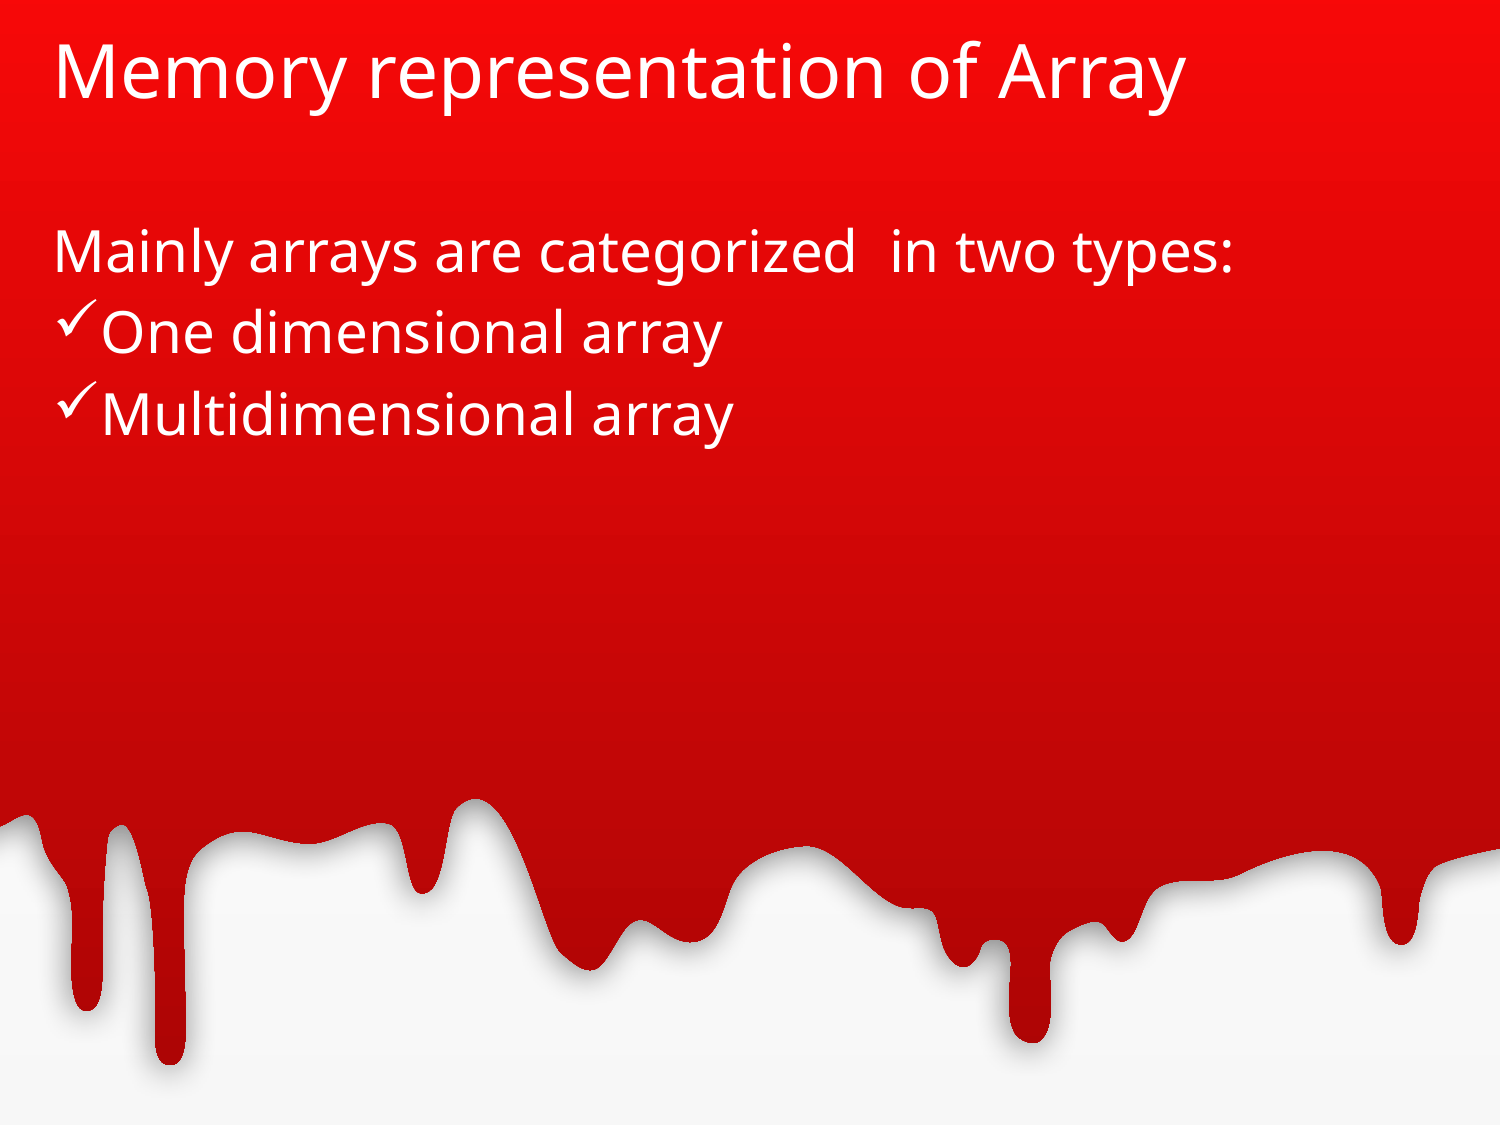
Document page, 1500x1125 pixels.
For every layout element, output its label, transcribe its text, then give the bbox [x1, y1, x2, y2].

title Memory representation of Array [37, 12, 1463, 125]
list Mainly arrays are categorized in two types: One dimensional array Multidimensional array [37, 125, 1463, 763]
